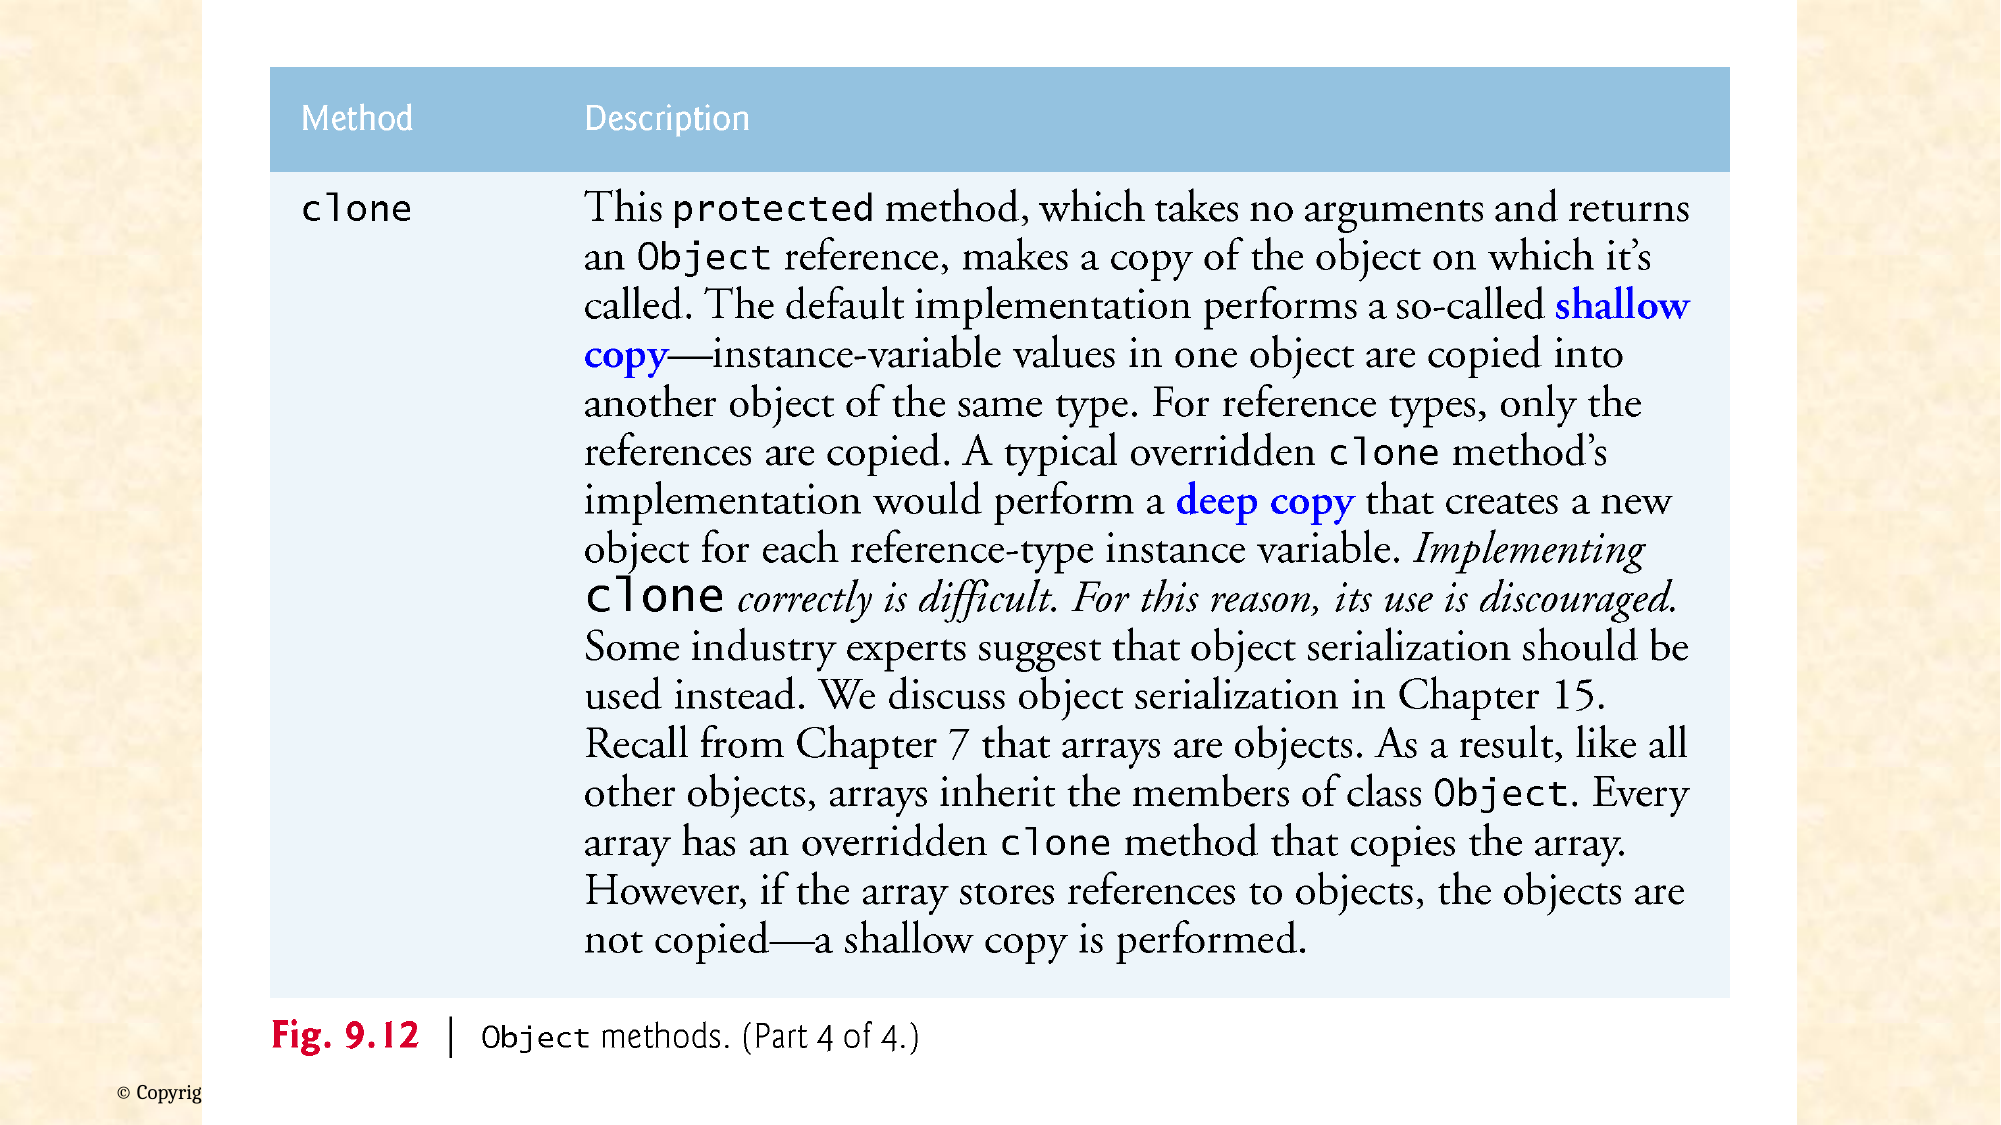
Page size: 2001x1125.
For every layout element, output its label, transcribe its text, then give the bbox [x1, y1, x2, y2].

picture [0, 0, 2001, 1125]
footer © Copyright 1992-2018 by Pearson Education, Inc. All Rights Reserved. [99, 1051, 195, 1112]
